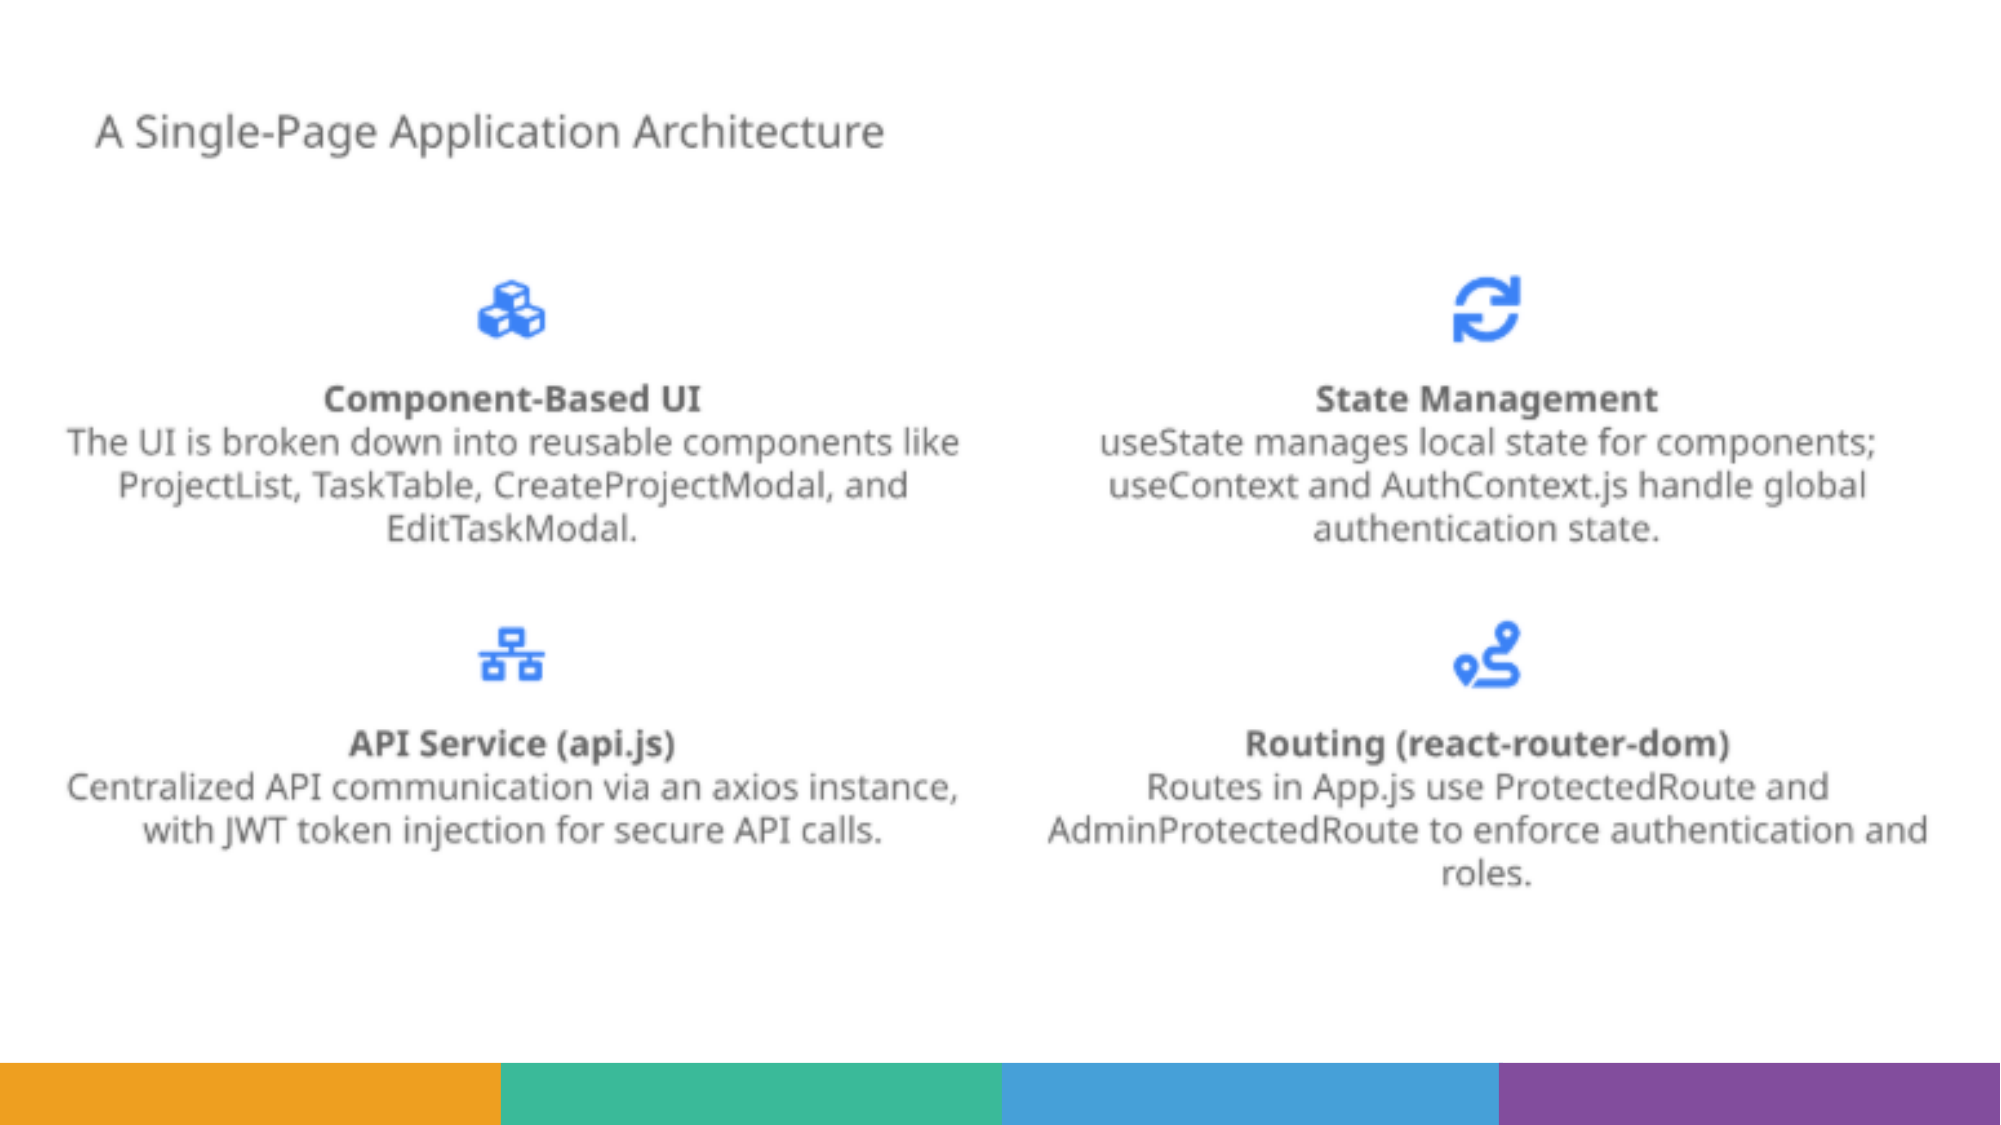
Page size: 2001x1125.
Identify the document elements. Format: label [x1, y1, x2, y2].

list [19, 92, 1981, 971]
